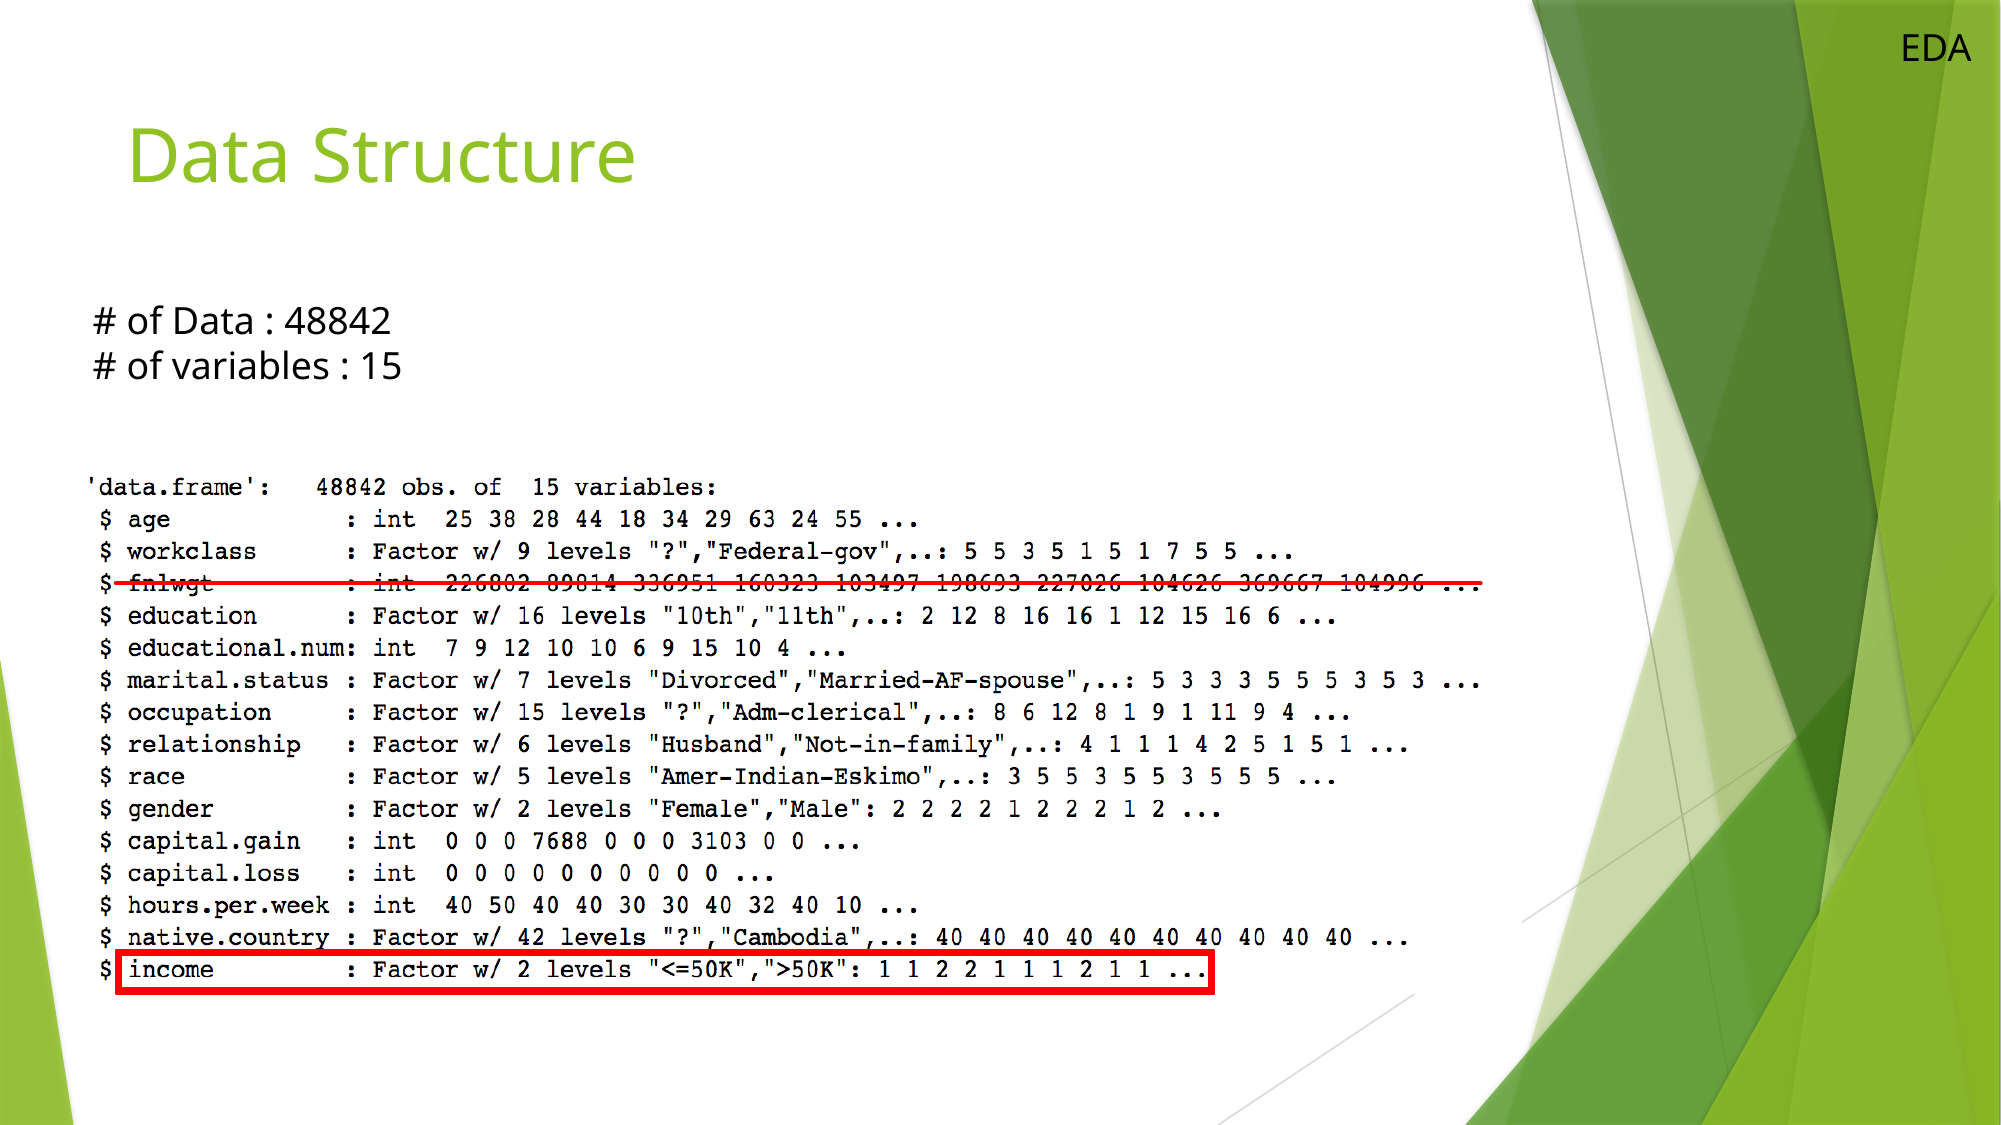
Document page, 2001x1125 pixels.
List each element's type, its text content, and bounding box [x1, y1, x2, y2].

picture [77, 466, 1522, 995]
text_box EDA [1885, 16, 1987, 77]
text_box # of Data : 48842 # of variables : 15 [77, 289, 1078, 395]
title Data Structure [111, 99, 1522, 317]
